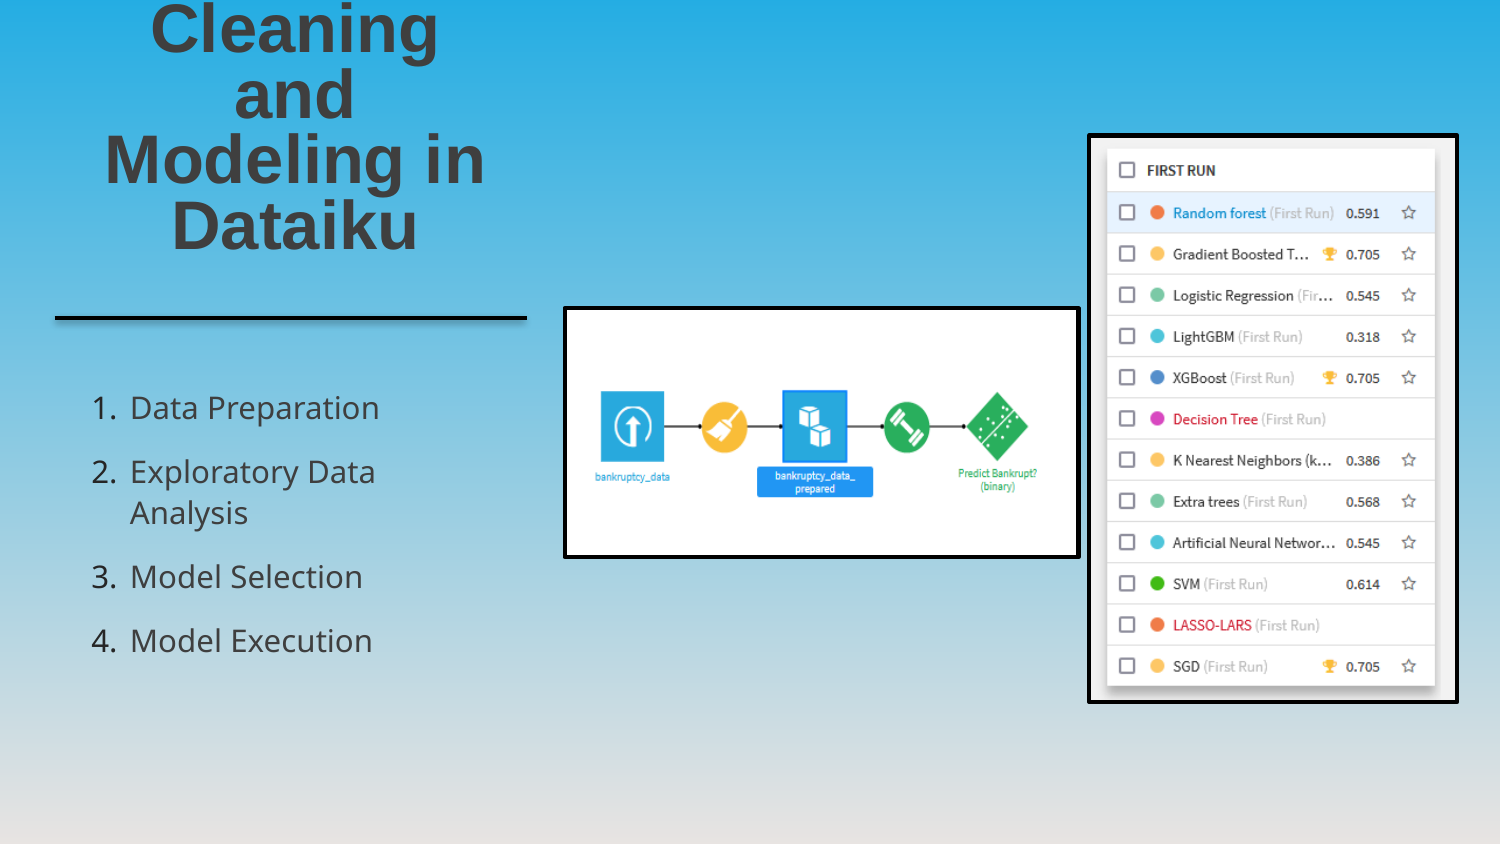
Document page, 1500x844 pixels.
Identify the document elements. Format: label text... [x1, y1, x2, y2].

picture [1090, 137, 1456, 701]
picture [566, 309, 1077, 556]
title Cleaning and Modeling in Dataiku [79, 78, 512, 314]
list Data Preparation Exploratory Data Analysis Model Selection Model Execution [79, 329, 512, 729]
